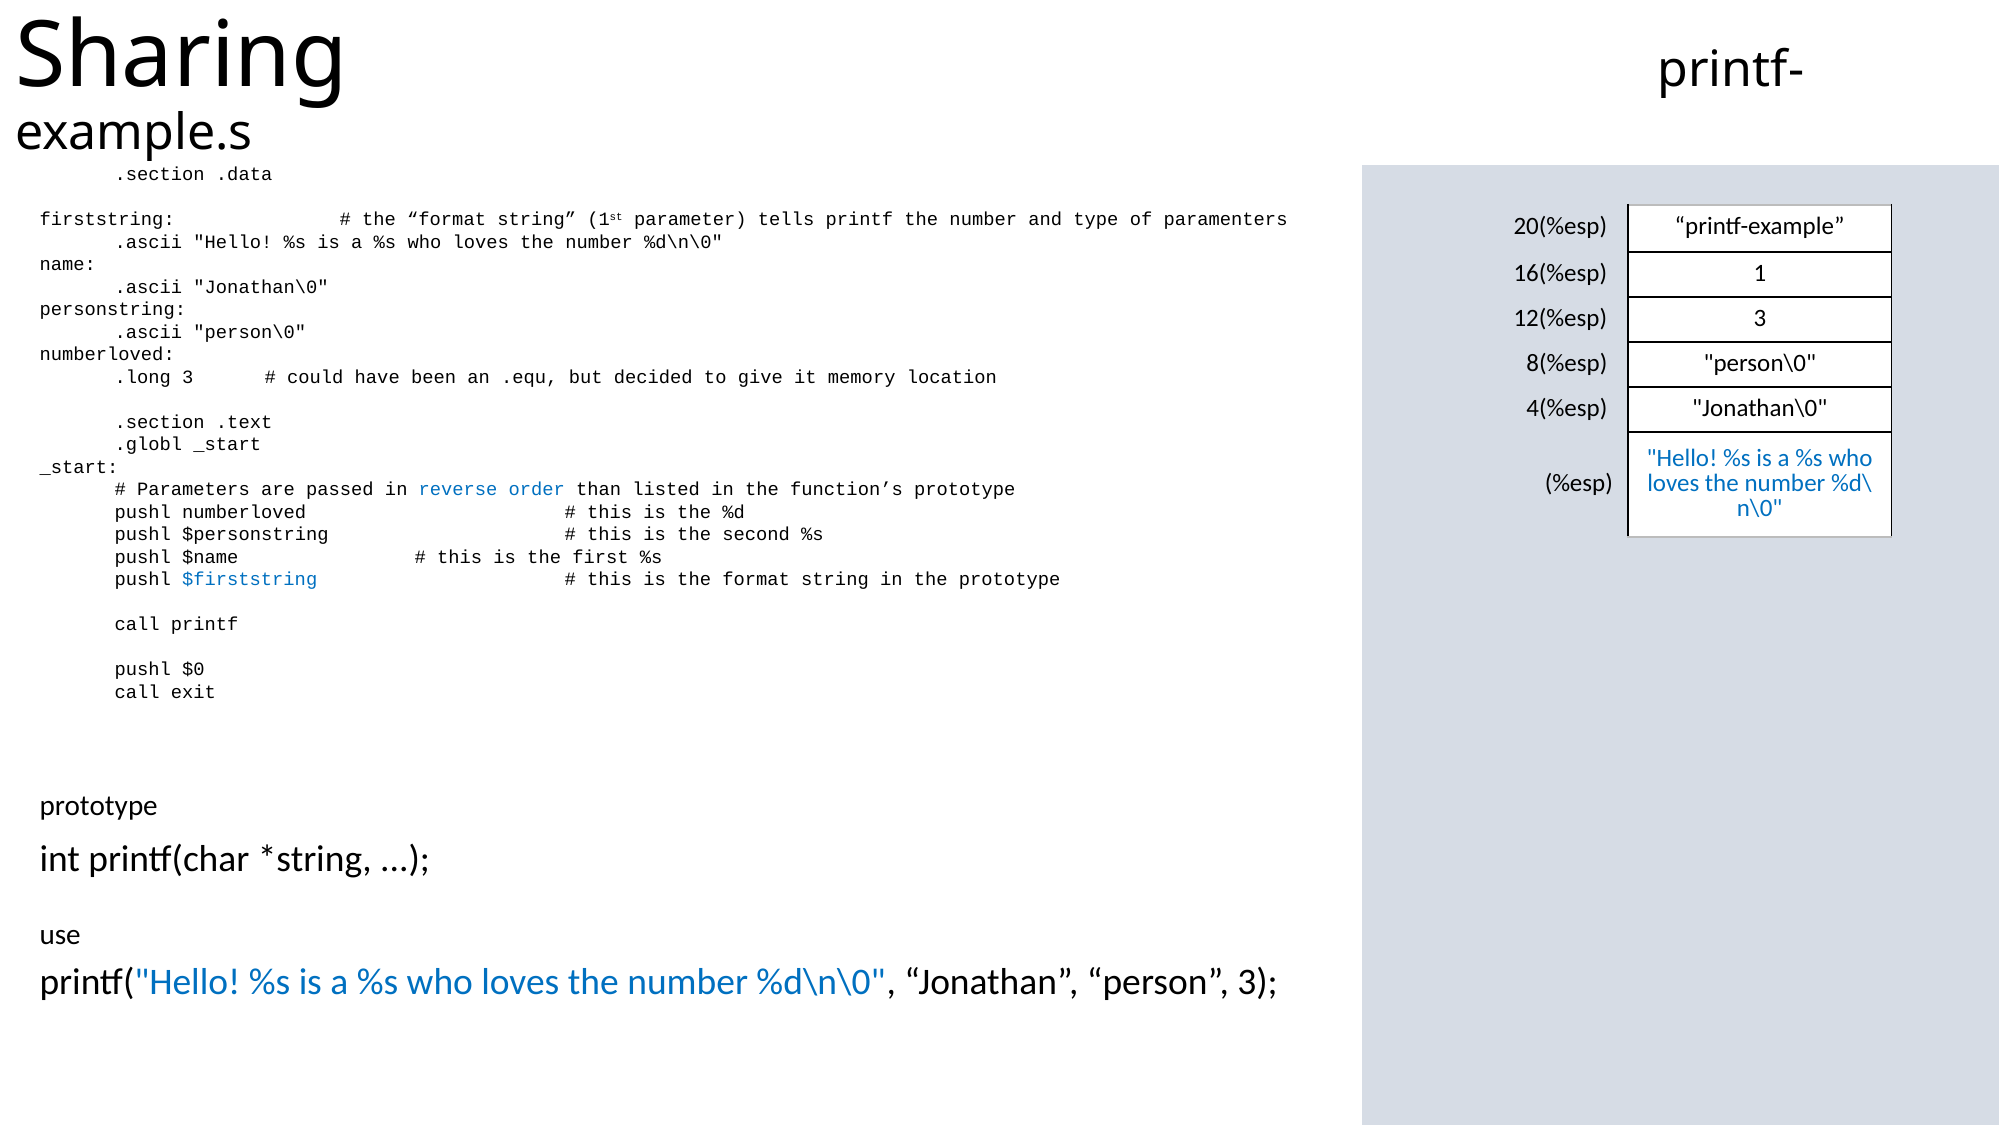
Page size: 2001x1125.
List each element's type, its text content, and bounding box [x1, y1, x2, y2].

text_box prototype [24, 778, 659, 826]
text_box .section .data firststring: # the “format string” (1st parameter) tells printf the number and type of paramenters .ascii "Hello! %s is a %s who loves the number %d\n\0" name: .ascii "Jonathan\0" personstring: .ascii "person\0" numberloved: .long 3 # could have been an .equ, but decided to give it memory location .section .text .globl _start _start: # Parameters are passed in reverse order than listed in the function’s prototype pushl numberloved # this is the %d pushl $personstring # this is the second %s pushl $name # this is the first %s pushl $firststring # this is the format string in the prototype call printf pushl $0 call exit [24, 193, 1341, 710]
title Sharing printf-example.s [0, 0, 2000, 193]
text_box printf("Hello! %s is a %s who loves the number %d\n\0", “Jonathan”, “person”, 3); [24, 949, 1318, 1010]
text_box use [24, 907, 659, 949]
text_box int printf(char *string, ...); [24, 826, 1318, 887]
text_box [1362, 193, 1999, 1125]
